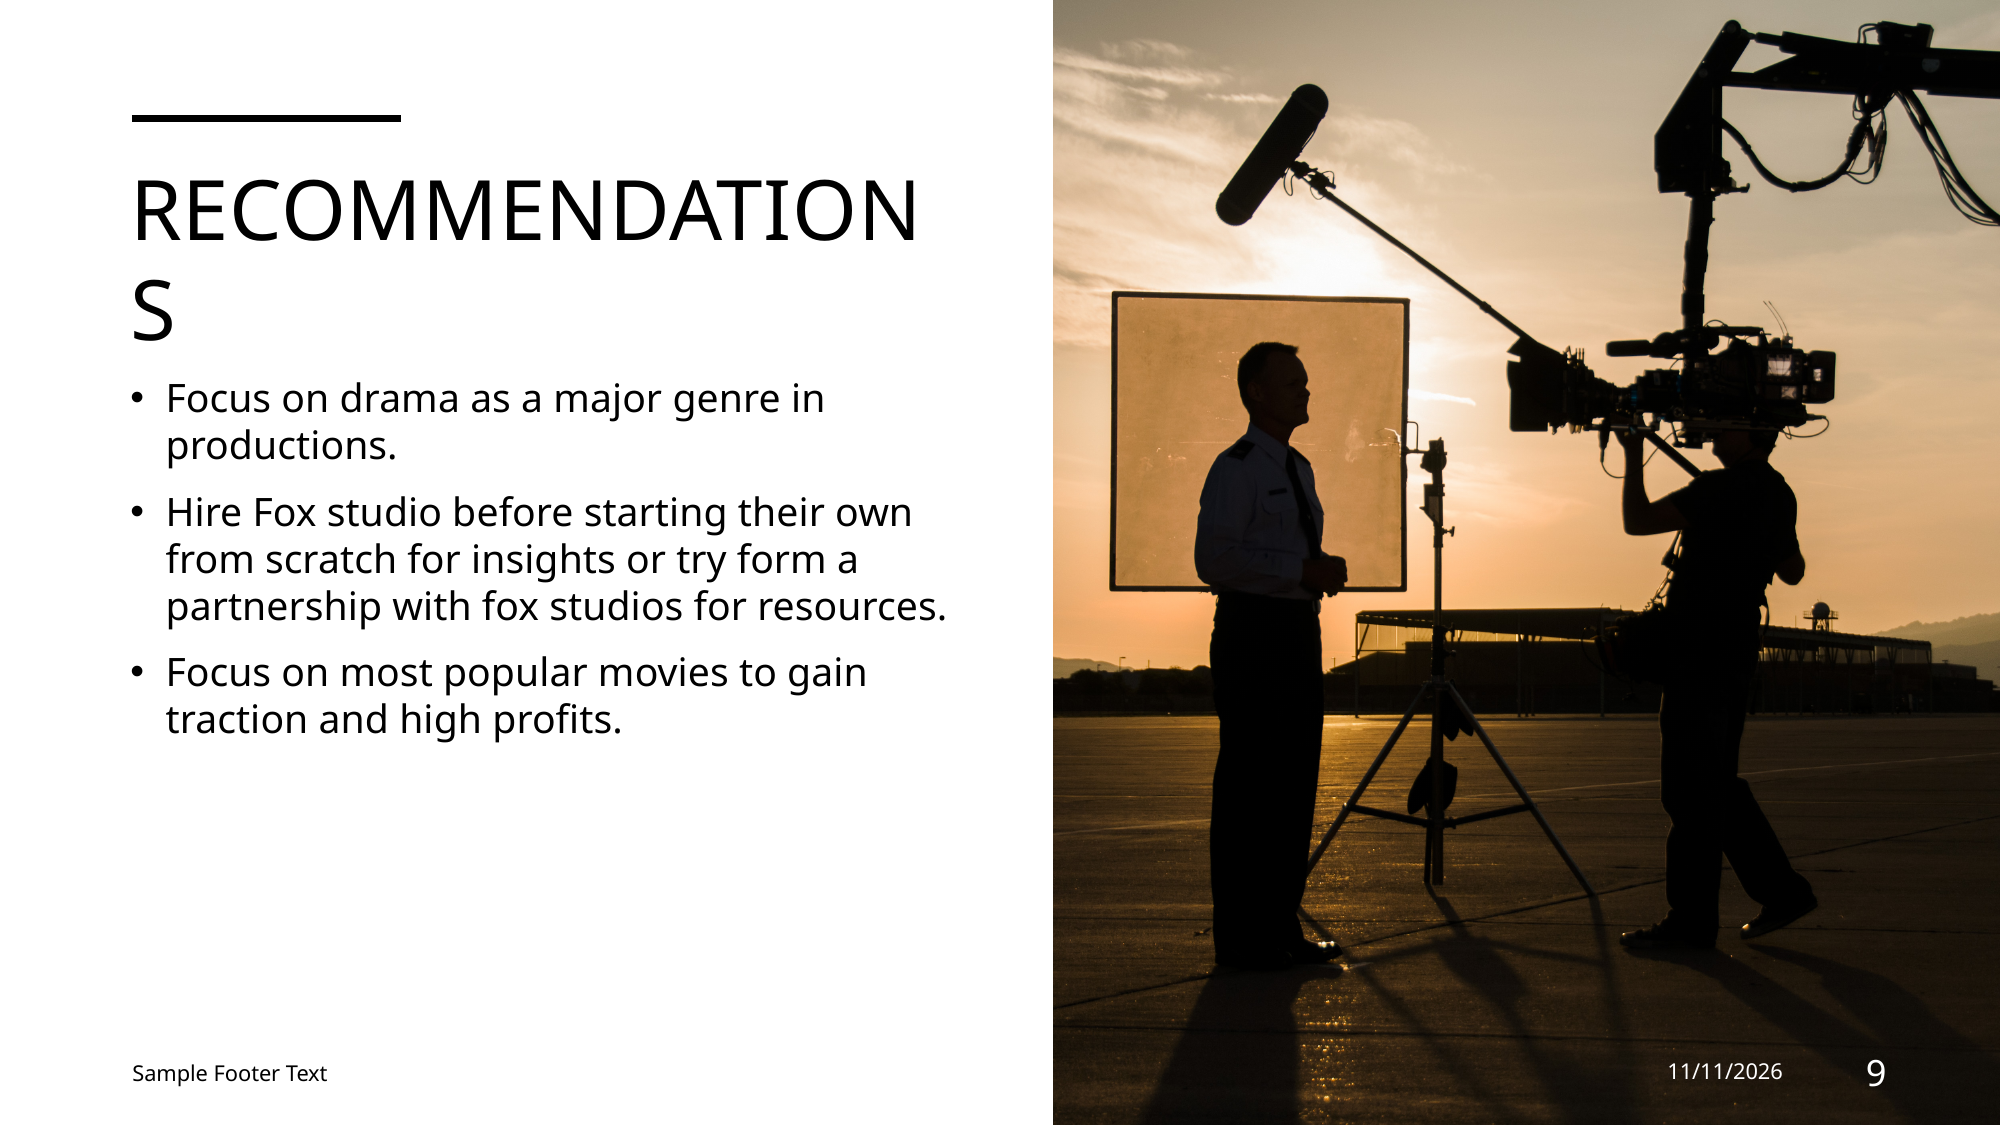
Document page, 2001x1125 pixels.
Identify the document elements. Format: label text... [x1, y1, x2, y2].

text_box [0, 0, 1053, 1125]
title Recommendations [115, 149, 968, 366]
picture [1053, 0, 2000, 1125]
footer Sample Footer Text [117, 1042, 862, 1103]
list Focus on drama as a major genre in productions. Hire Fox studio before starting their own from scratch for insights or try form a partnership with fox studios for resources. Focus on most popular movies to gain traction and high profits. [115, 366, 968, 1011]
